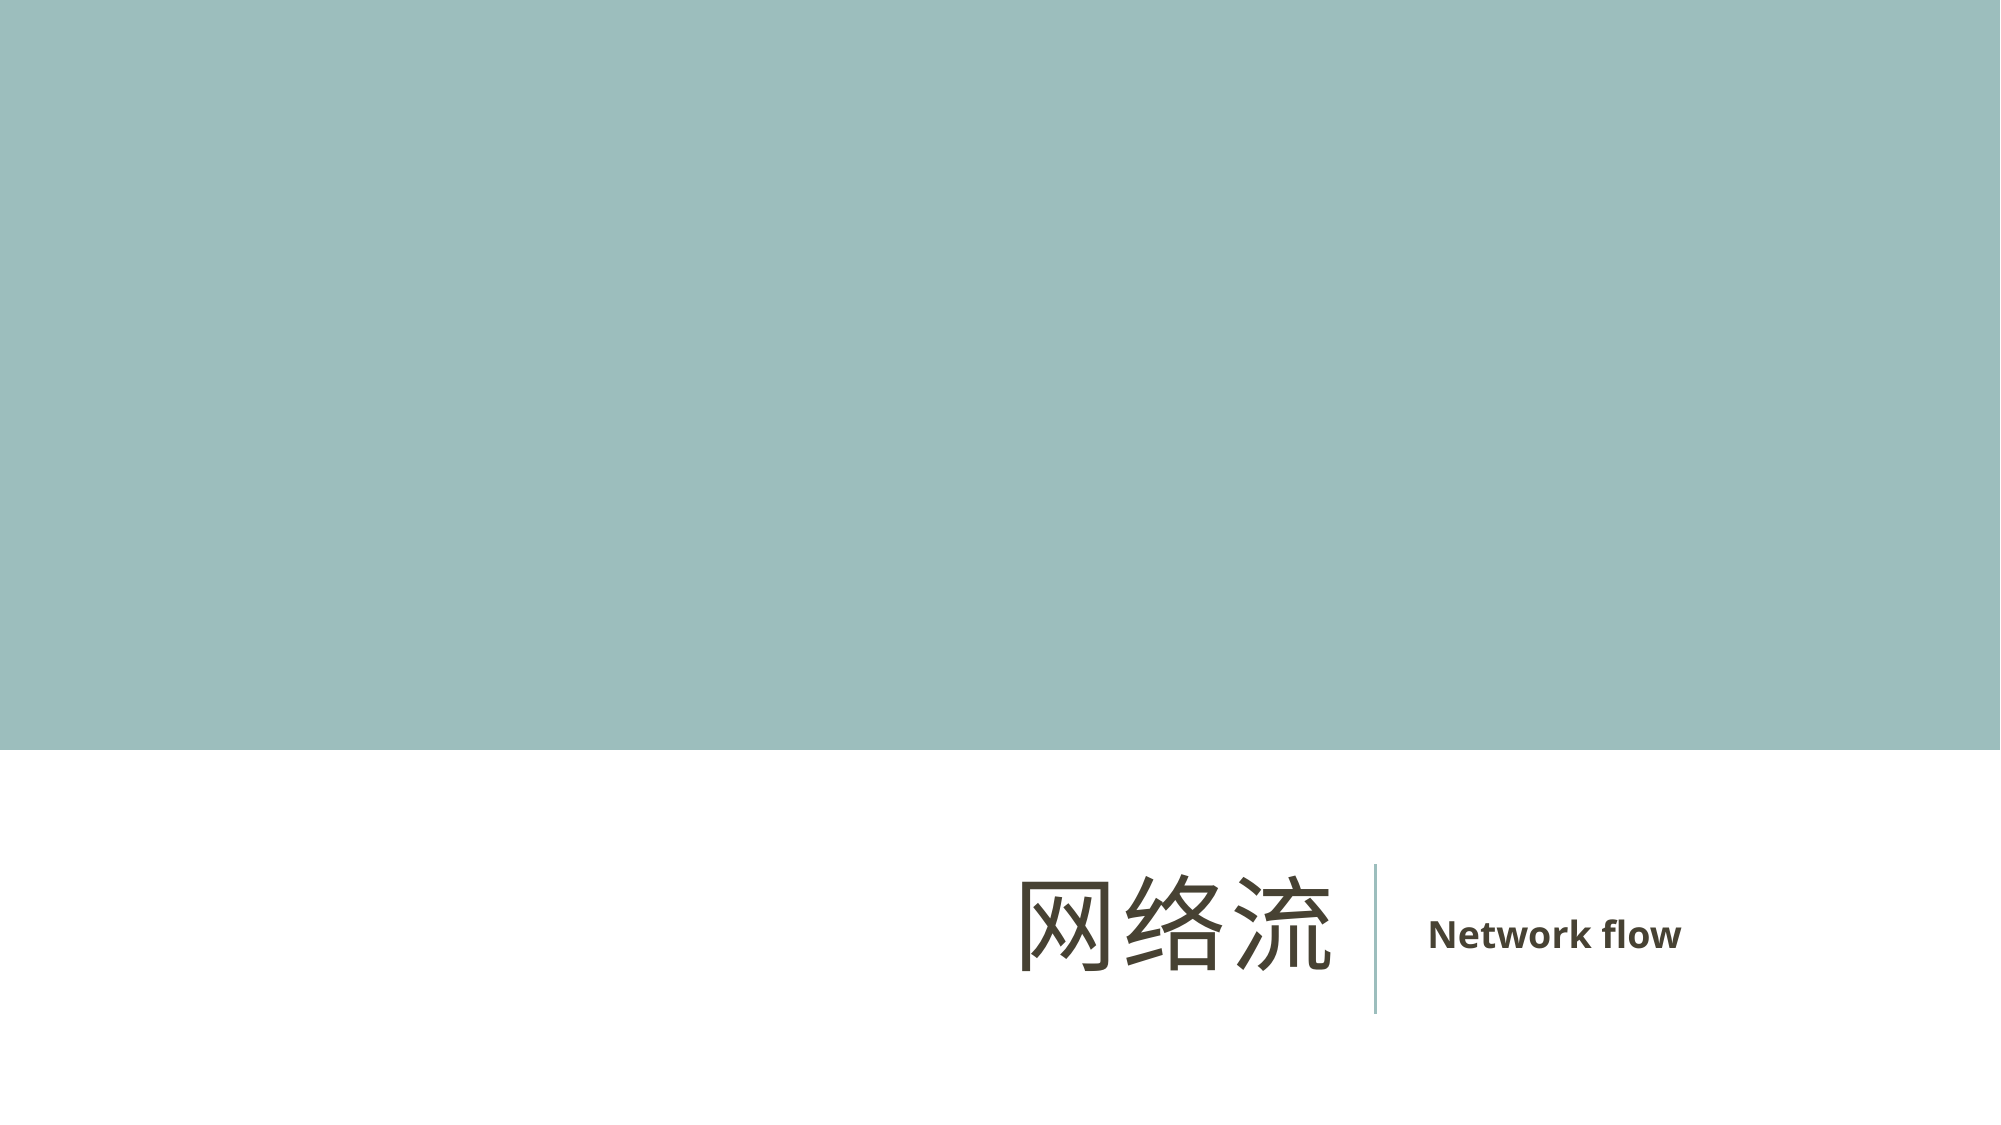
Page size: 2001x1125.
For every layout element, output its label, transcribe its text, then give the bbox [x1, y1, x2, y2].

subtitle Network flow [1412, 813, 1938, 1054]
title 网络流 [75, 813, 1350, 1054]
